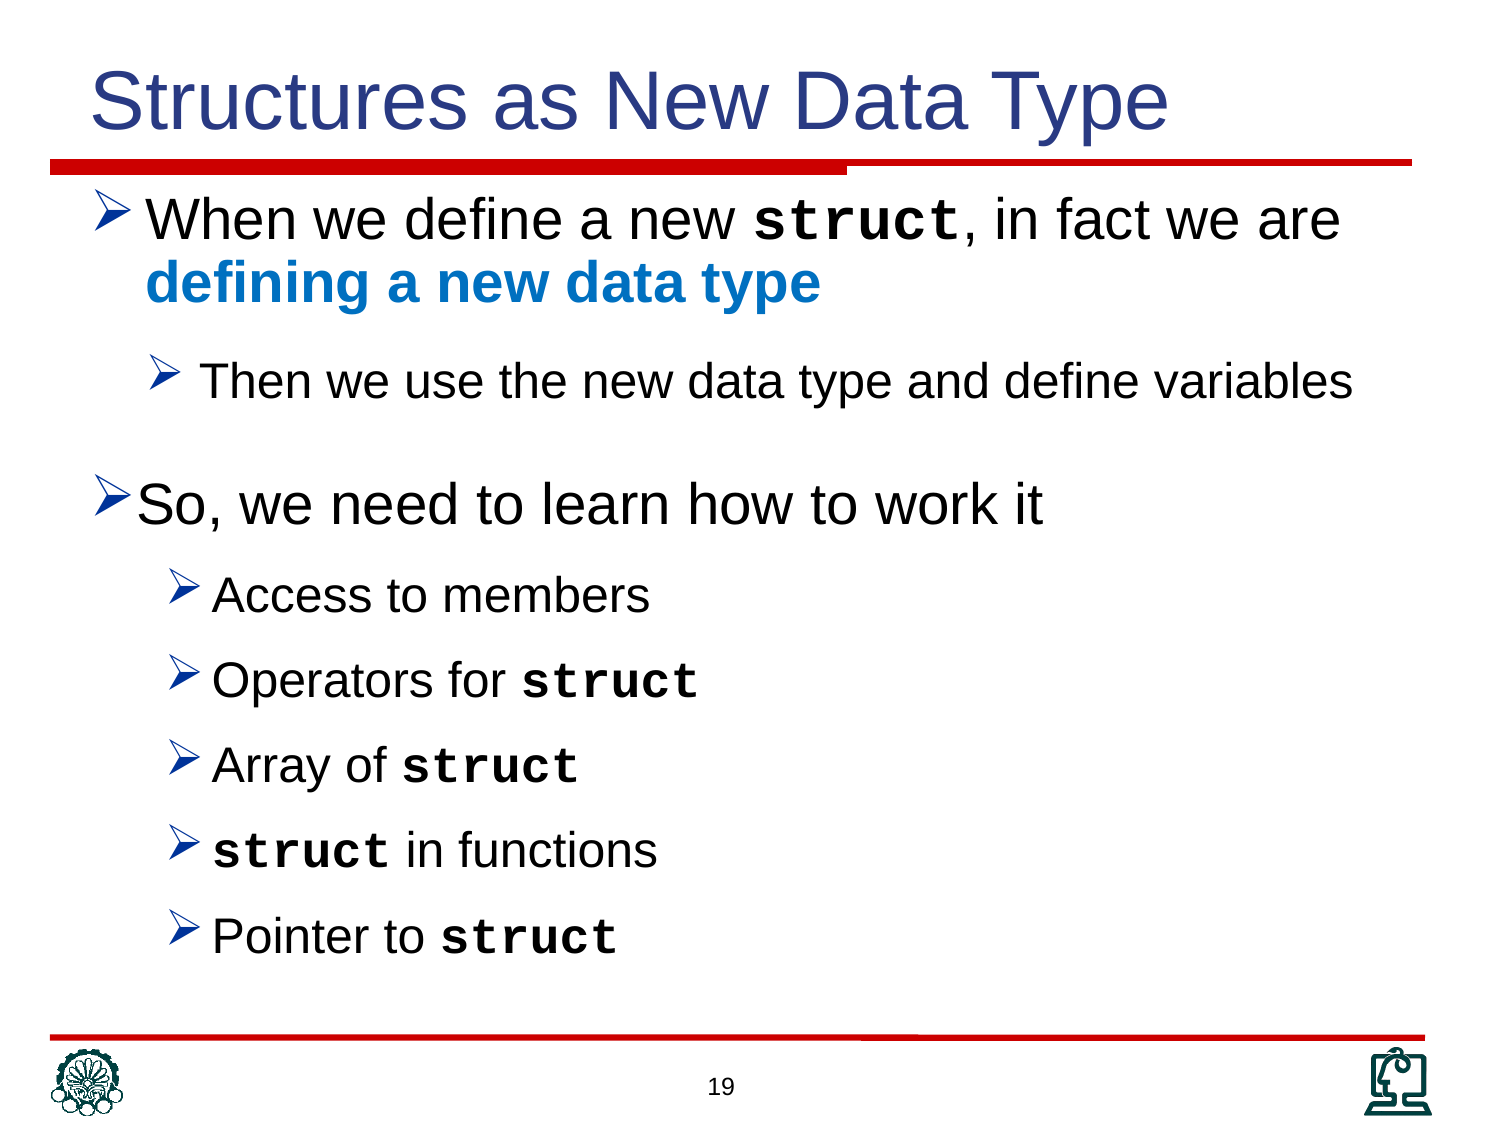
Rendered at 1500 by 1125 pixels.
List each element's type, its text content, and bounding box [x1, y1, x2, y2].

picture [1362, 1074, 1438, 1119]
text_box 19 [650, 1074, 750, 1103]
picture [50, 1047, 125, 1118]
text_box Structures as New Data Type [74, 24, 1425, 155]
text_box When we define a new struct, in fact we are defining a new data type Then we use the new data type and define variables So, we need to learn how to work it Access to members Operators for struct Array of struct struct in functions Pointer to struct [74, 181, 1500, 1074]
